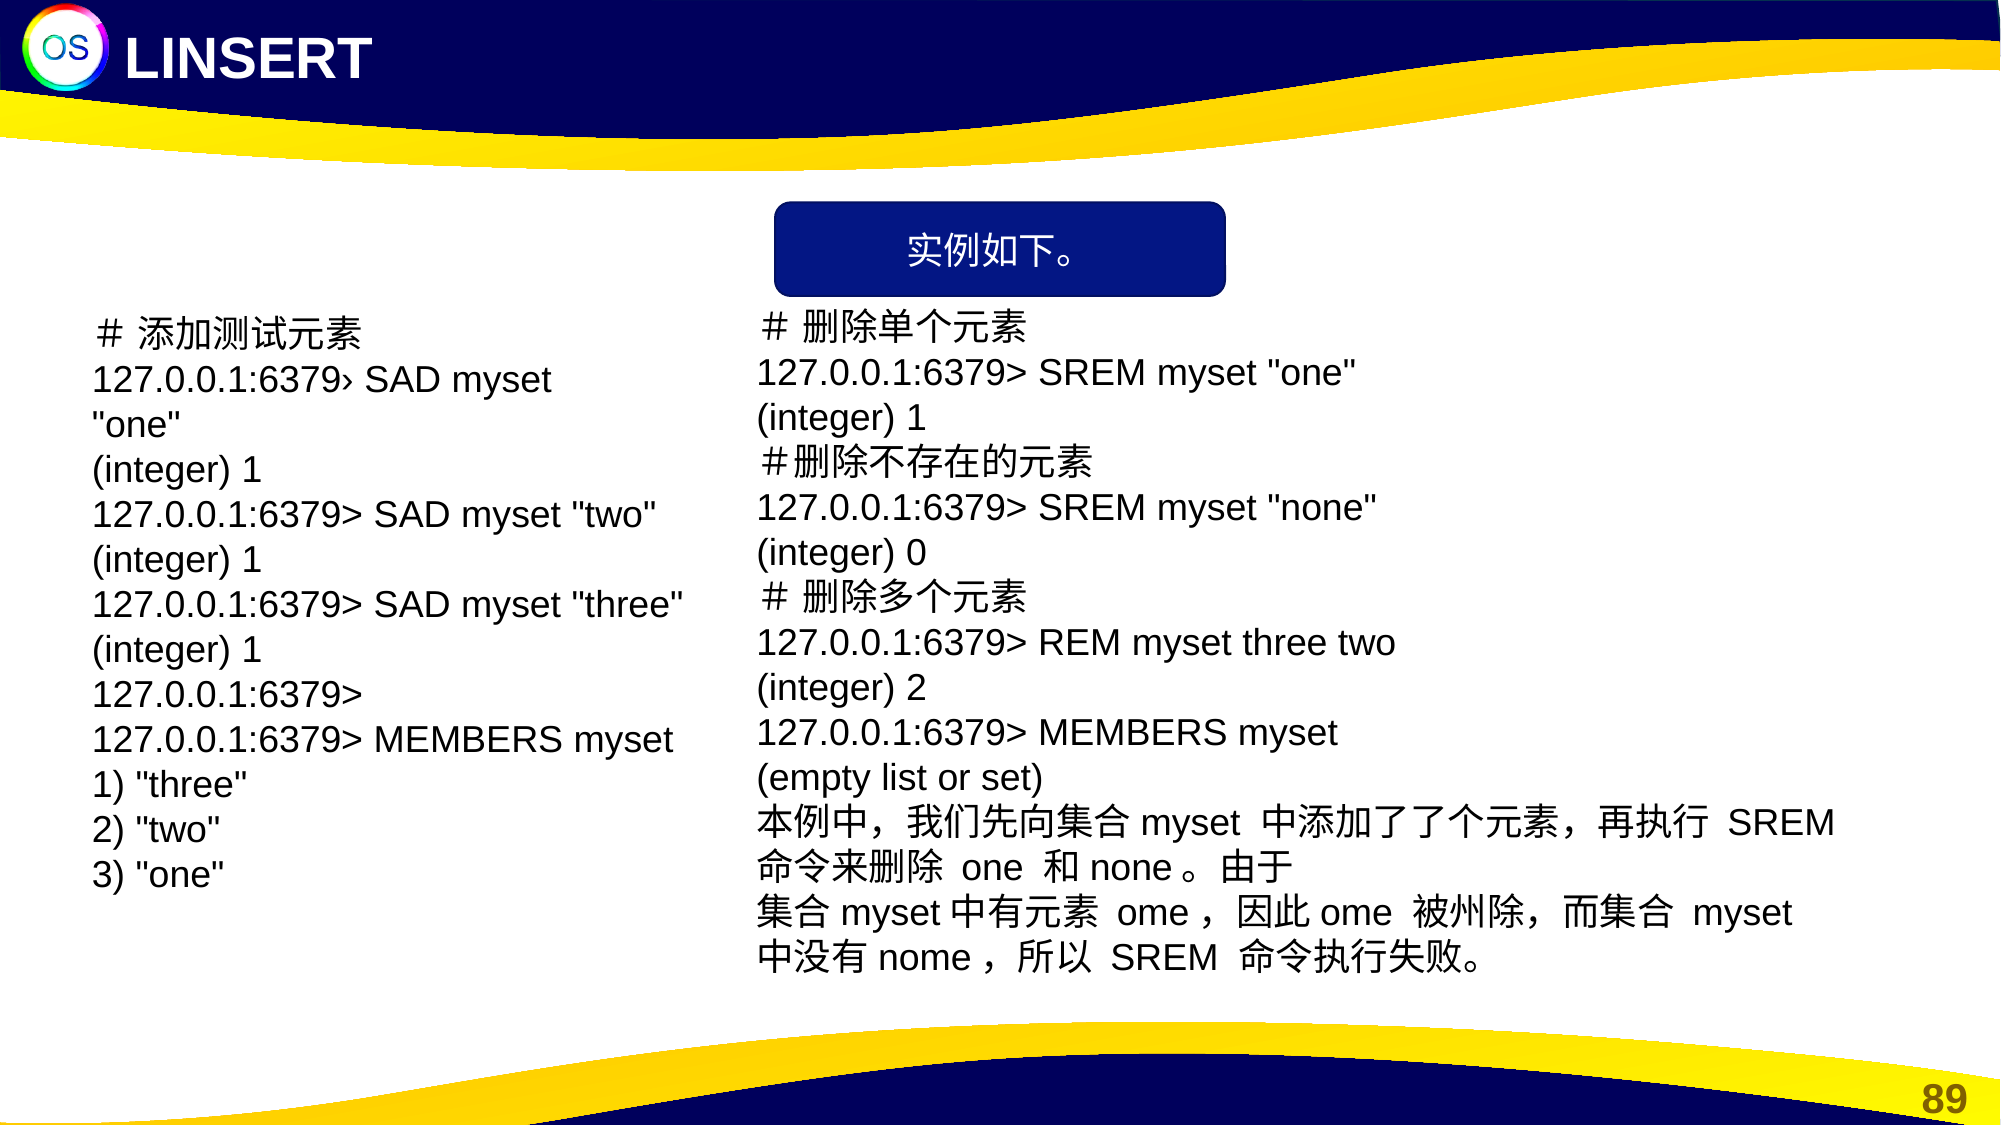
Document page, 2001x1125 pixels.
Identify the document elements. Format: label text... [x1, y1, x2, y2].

text_box 实例如下。 [774, 201, 1227, 295]
text_box ＃ 删除单个元素 127.0.0.1:6379> SREM myset "one" (integer) 1 ＃删除不存在的元素 127.0.0.1:6379> SREM myset "none" (integer) 0 ＃ 删除多个元素 127.0.0.1:6379> REM myset three two (integer) 2 127.0.0.1:6379> MEMBERS myset (empty list or set) 本例中，我们先向集合myset 中添加了了个元素，再执行 SREM 命令来删除 one 和none。由于 集合myset中有元素 ome，因此ome 被州除，而集合 myset中没有nome，所以 SREM 命令执行失败。 [741, 295, 1854, 986]
text_box ＃ 添加测试元素 127.0.0.1:6379› SAD myset "one" (integer) 1 127.0.0.1:6379> SAD myset "two" (integer) 1 127.0.0.1:6379> SAD myset "three" (integer) 1 127.0.0.1:6379> 127.0.0.1:6379> MEMBERS myset 1) "three" 2) "two" 3) "one" [77, 302, 741, 902]
picture [22, 3, 109, 91]
text_box LINSERT [109, 12, 1263, 98]
